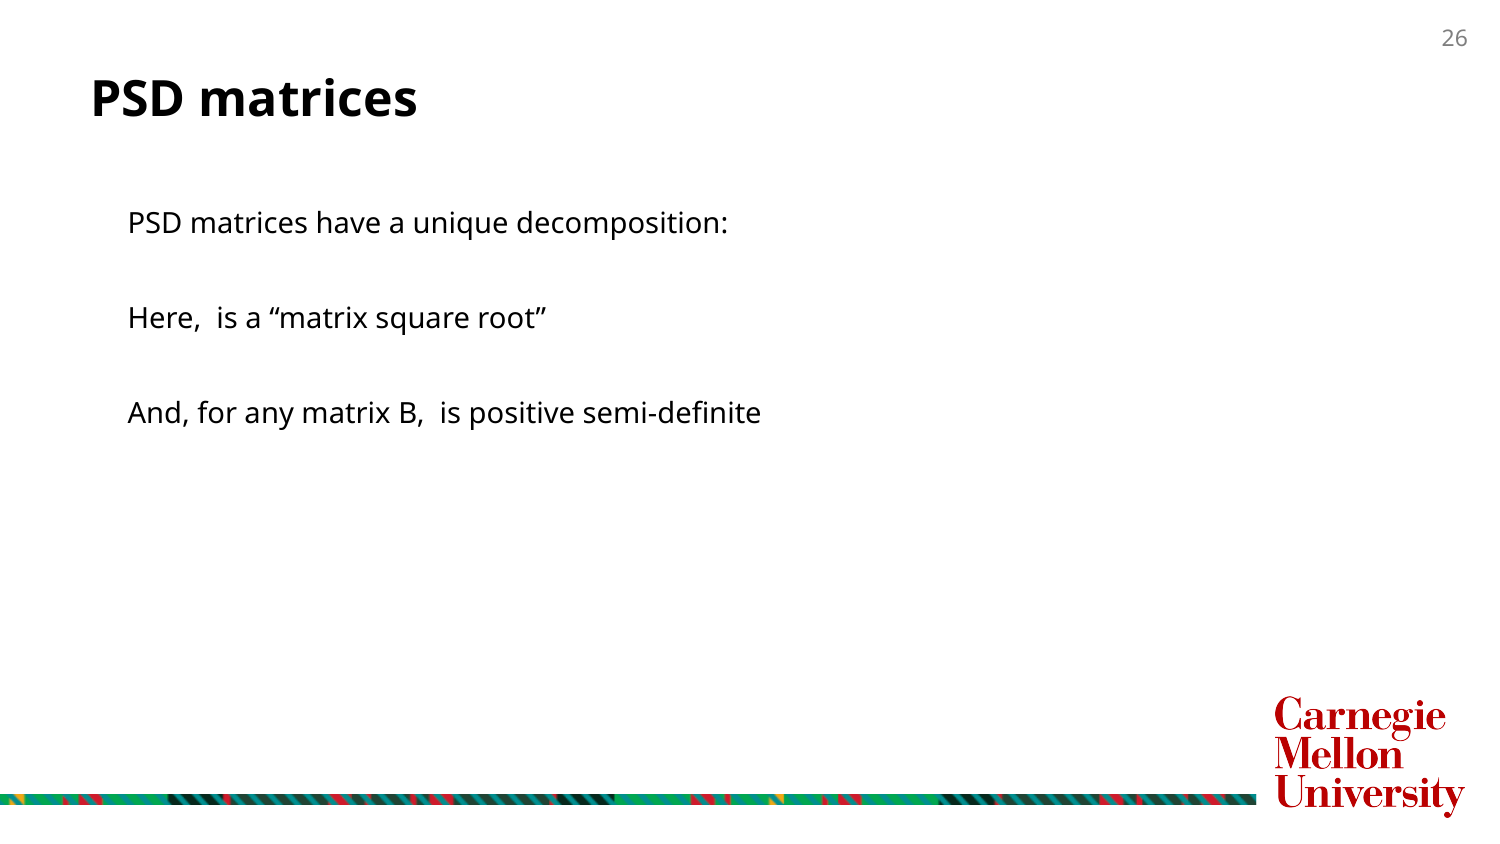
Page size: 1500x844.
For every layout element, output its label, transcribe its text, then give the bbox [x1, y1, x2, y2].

picture [0, 794, 1257, 805]
picture [1275, 696, 1465, 818]
title PSD matrices [75, 59, 1425, 160]
